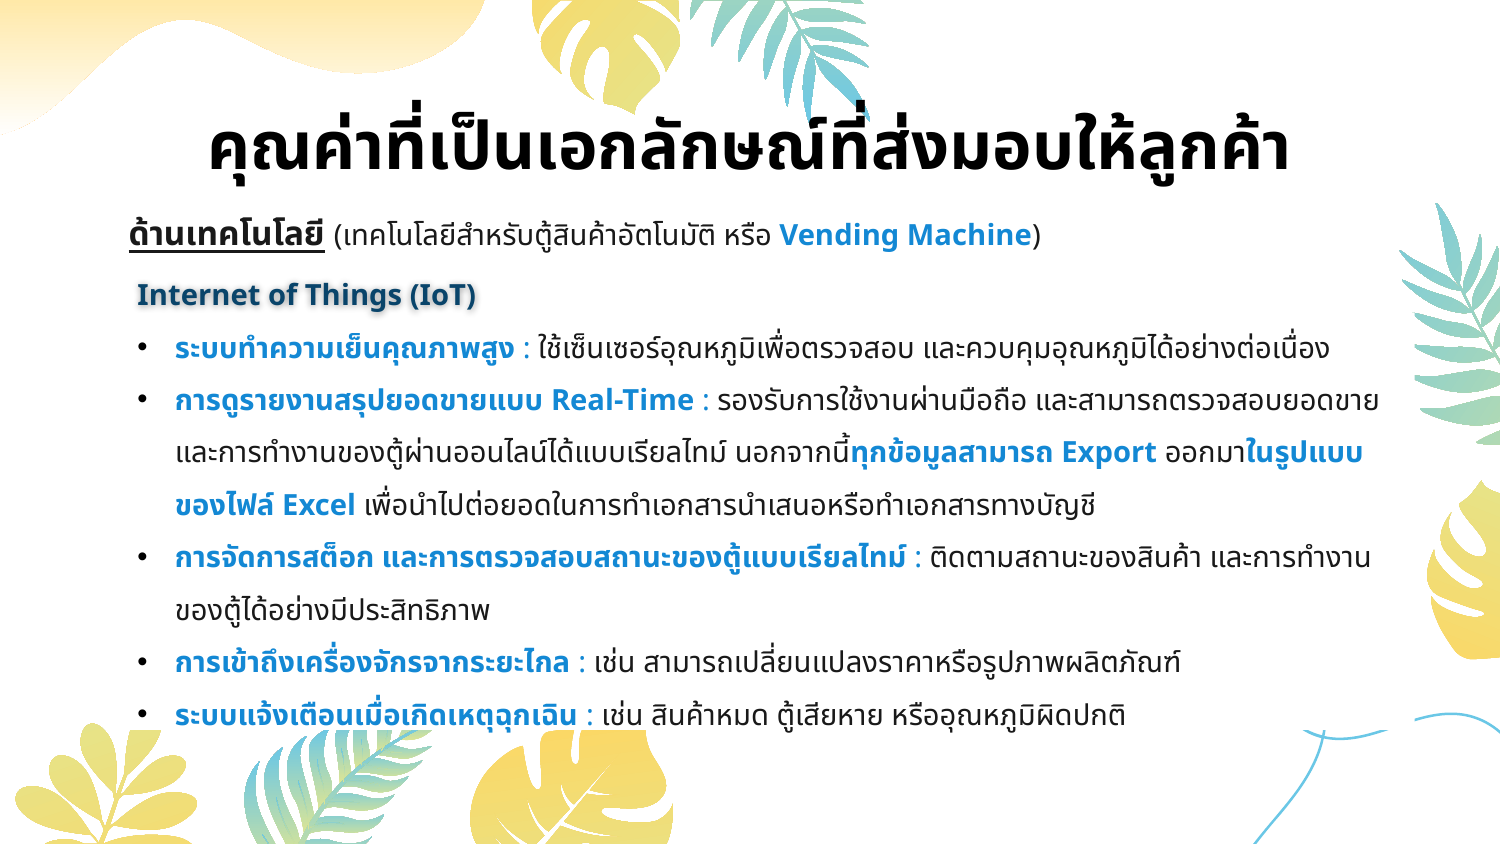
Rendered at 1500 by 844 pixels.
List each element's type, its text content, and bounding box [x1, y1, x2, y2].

text_box Internet of Things (IoT) [120, 257, 608, 330]
text_box ด้านเทคโนโลยี (เทคโนโลยีสำหรับตู้สินค้าอัตโนมัติ หรือ Vending Machine) [113, 195, 1333, 260]
text_box [1254, 732, 1380, 844]
text_box คุณค่าที่เป็นเอกลักษณ์ที่ส่งมอบให้ลูกค้า [98, 95, 1402, 190]
text_box ระบบทำความเย็นคุณภาพสูง : ใช้เซ็นเซอร์อุณหภูมิเพื่อตรวจสอบ และควบคุมอุณหภูมิได้อย่างต่อเนื่อง การดูรายงานสรุปยอดขายแบบ Real-Time : รองรับการใช้งานผ่านมือถือ และสามารถตรวจสอบยอดขาย และการทำงานของตู้ผ่านออนไลน์ได้แบบเรียลไทม์ นอกจากนี้ทุกข้อมูลสามารถ Export ออกมาในรูปแบบของไฟล์ Excel เพื่อนำไปต่อยอดในการทำเอกสารนำเสนอหรือทำเอกสารทางบัญชี การจัดการสต็อก และการตรวจสอบสถานะของตู้แบบเรียลไทม์ : ติดตามสถานะของสินค้า และการทำงานของตู้ได้อย่างมีประสิทธิภาพ การเข้าถึงเครื่องจักรจากระยะไกล : เช่น สามารถเปลี่ยนแปลงราคาหรือรูปภาพผลิตภัณฑ์ ระบบแจ้งเตือนเมื่อเกิดเหตุฉุกเฉิน : เช่น สินค้าหมด ตู้เสียหาย หรืออุณหภูมิผิดปกติ [121, 310, 1417, 732]
